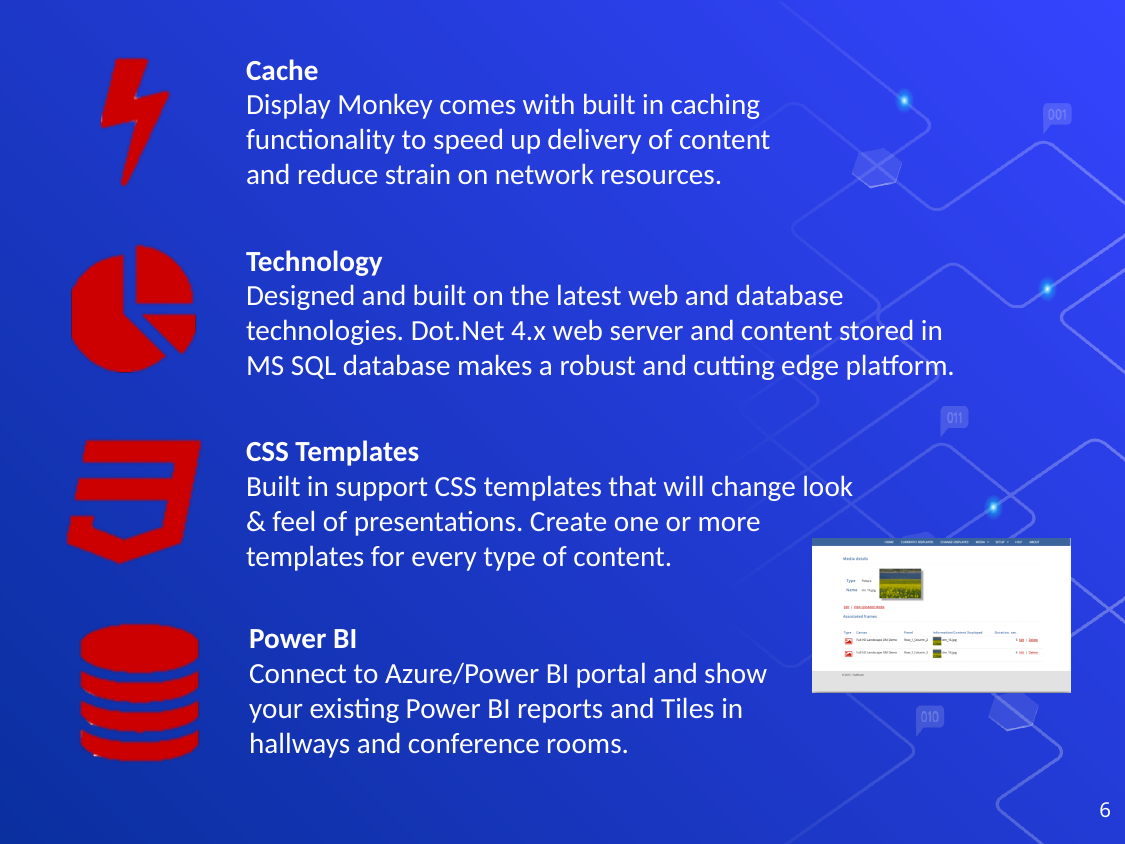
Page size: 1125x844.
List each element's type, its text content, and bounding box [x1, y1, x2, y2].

text_box Technology Designed and built on the latest web and database technologies. Dot.Net 4.x web server and content stored in MS SQL database makes a robust and cutting edge platform. [231, 234, 1003, 459]
text_box CSS Templates Built in support CSS templates that will change look & feel of presentations. Create one or more templates for every type of content. [231, 425, 882, 650]
text_box Cache Display Monkey comes with built in caching functionality to speed up delivery of content and reduce strain on network resources. [231, 43, 794, 198]
slide_number 6 [1043, 779, 1111, 844]
picture [0, 0, 1125, 844]
text_box Power BI Connect to Azure/Power BI portal and show your existing Power BI reports and Tiles in hallways and conference rooms. [234, 612, 797, 837]
